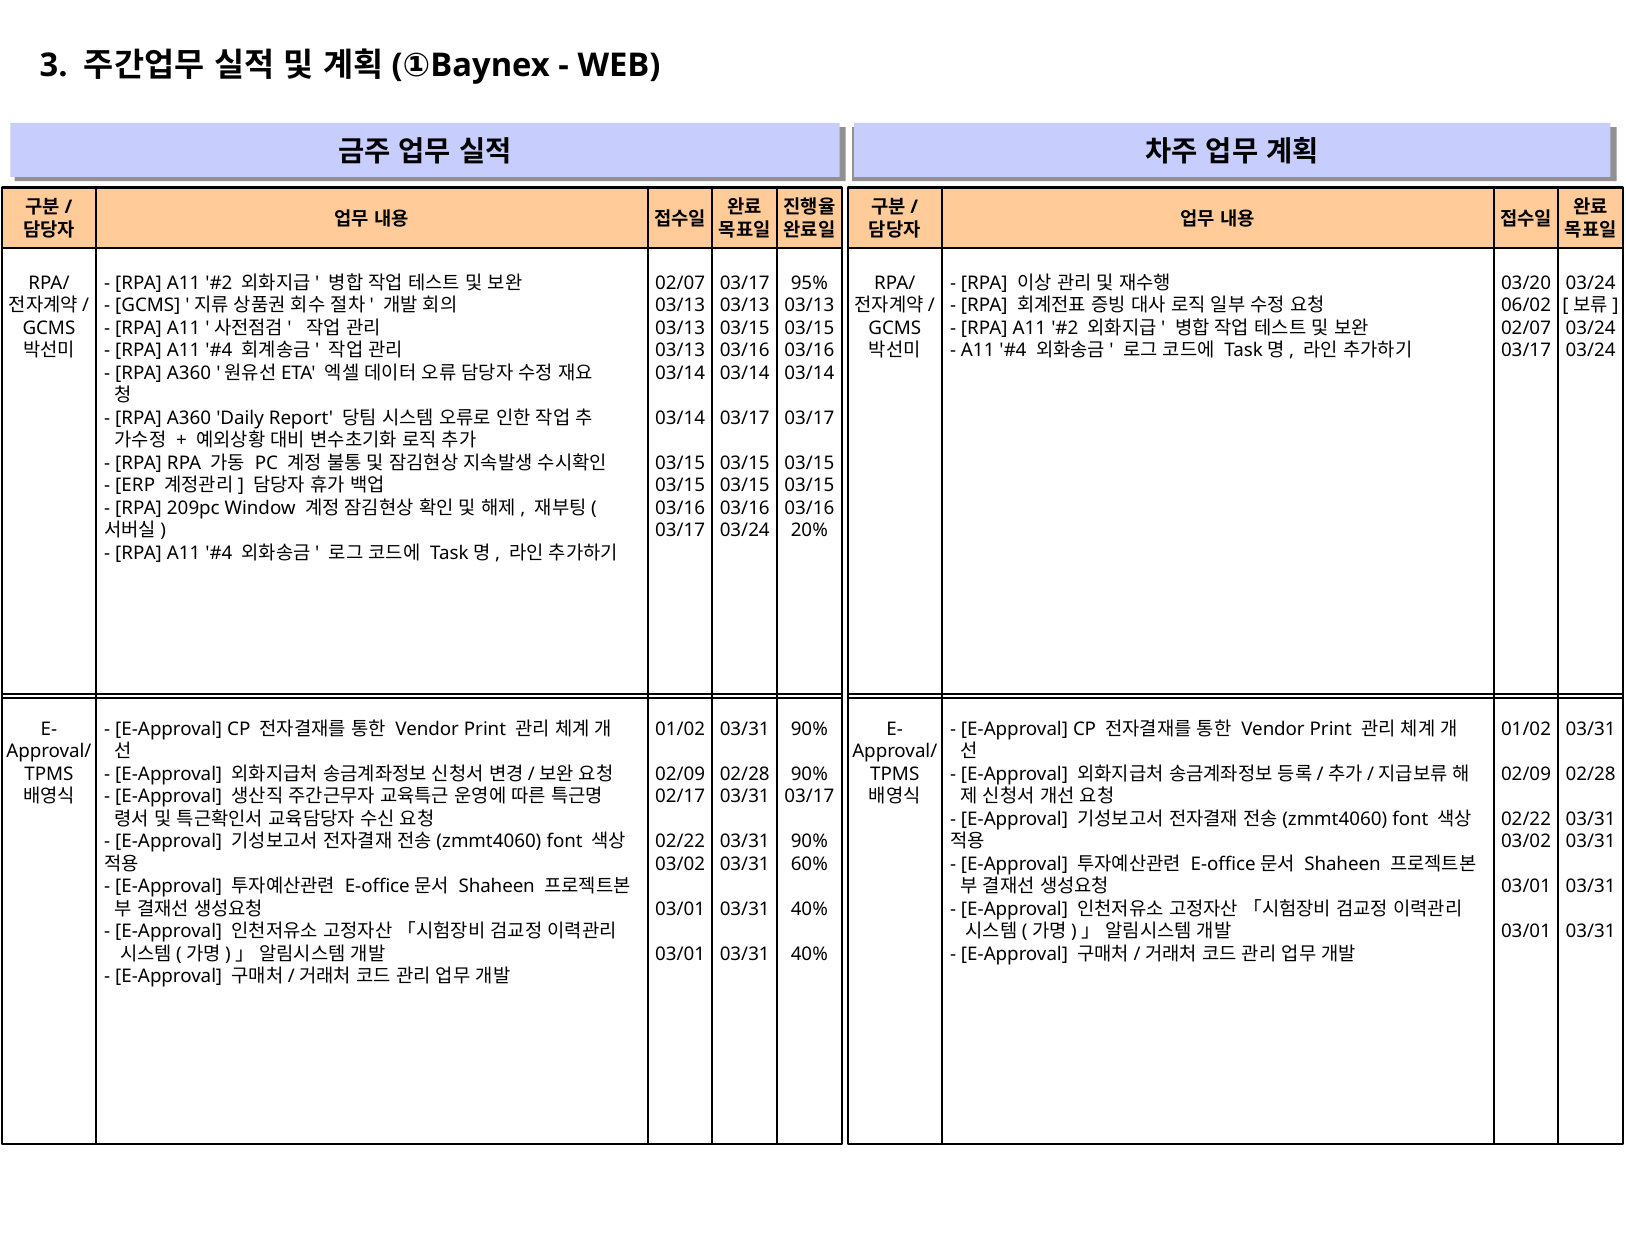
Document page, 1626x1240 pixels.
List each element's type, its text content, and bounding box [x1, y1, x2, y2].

text_box " " [14, 127, 846, 182]
text_box 구분/ 담당자 [847, 187, 941, 247]
text_box RPA/ 전자계약/ GCMS 박선미 [847, 247, 941, 693]
text_box 차주 업무 계획 [854, 122, 1611, 177]
text_box 접수일 [1493, 187, 1558, 247]
text_box 03/31 02/28 03/31 03/31 03/31 03/31 03/31 [713, 693, 777, 1144]
text_box 접수일 [647, 187, 712, 247]
text_box 구분/ 담당자 [2, 187, 95, 247]
text_box 완료 목표일 [1558, 187, 1623, 247]
text_box 02/07 03/13 03/13 03/13 03/14 03/14 03/15 03/15 03/16 03/17 [648, 247, 713, 693]
text_box 완료 목표일 [712, 187, 777, 247]
text_box [941, 693, 1494, 1144]
text_box 95% 03/13 03/15 03/16 03/14 03/17 03/15 03/15 03/16 20% [777, 247, 842, 693]
text_box 업무 내용 [941, 187, 1493, 247]
text_box 03/24 [보류] 03/24 03/24 [1559, 247, 1623, 693]
text_box RPA/ 전자계약/ GCMS 박선미 [2, 247, 95, 693]
text_box E-Approval/ TPMS 배영식 [847, 693, 941, 1144]
text_box 3. 주간업무 실적 및 계획(①Baynex - WEB) [39, 43, 1019, 107]
text_box 90% 90% 03/17 90% 60% 40% 40% [777, 693, 842, 1144]
text_box 03/31 02/28 03/31 03/31 03/31 03/31 [1559, 693, 1623, 1144]
text_box " " [852, 127, 1617, 182]
text_box 01/02 02/09 02/22 03/02 03/01 03/01 [1494, 693, 1559, 1144]
text_box E-Approval/ TPMS 배영식 [2, 693, 95, 1144]
text_box 01/02 02/09 02/17 02/22 03/02 03/01 03/01 [648, 693, 713, 1144]
text_box 금주 업무 실적 [10, 122, 840, 177]
text_box 03/20 06/02 02/07 03/17 [1494, 247, 1559, 693]
text_box [95, 247, 648, 693]
text_box 진행율 완료일 [777, 187, 842, 247]
text_box 03/17 03/13 03/15 03/16 03/14 03/17 03/15 03/15 03/16 03/24 [713, 247, 777, 693]
text_box [941, 247, 1494, 693]
text_box [95, 693, 648, 1144]
text_box 업무 내용 [95, 187, 647, 247]
